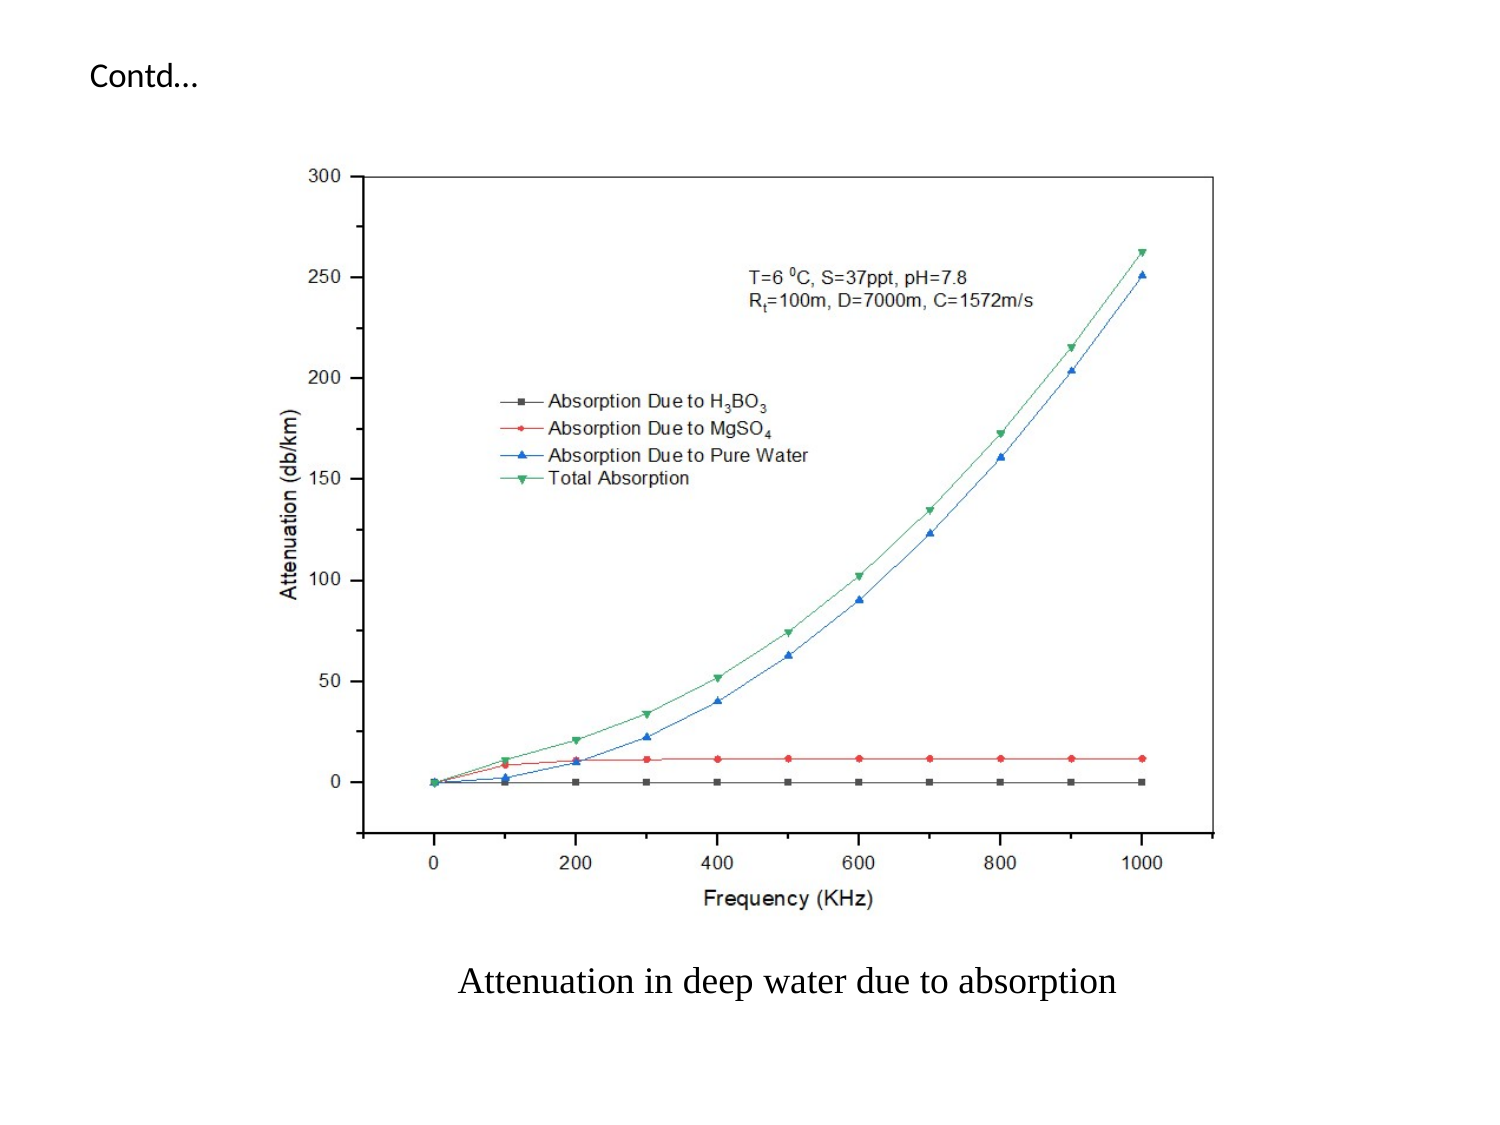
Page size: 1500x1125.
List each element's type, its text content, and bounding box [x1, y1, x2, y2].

text_box Attenuation in deep water due to absorption [442, 948, 1193, 1008]
text_box Contd… [74, 45, 1425, 102]
picture [241, 136, 1301, 927]
